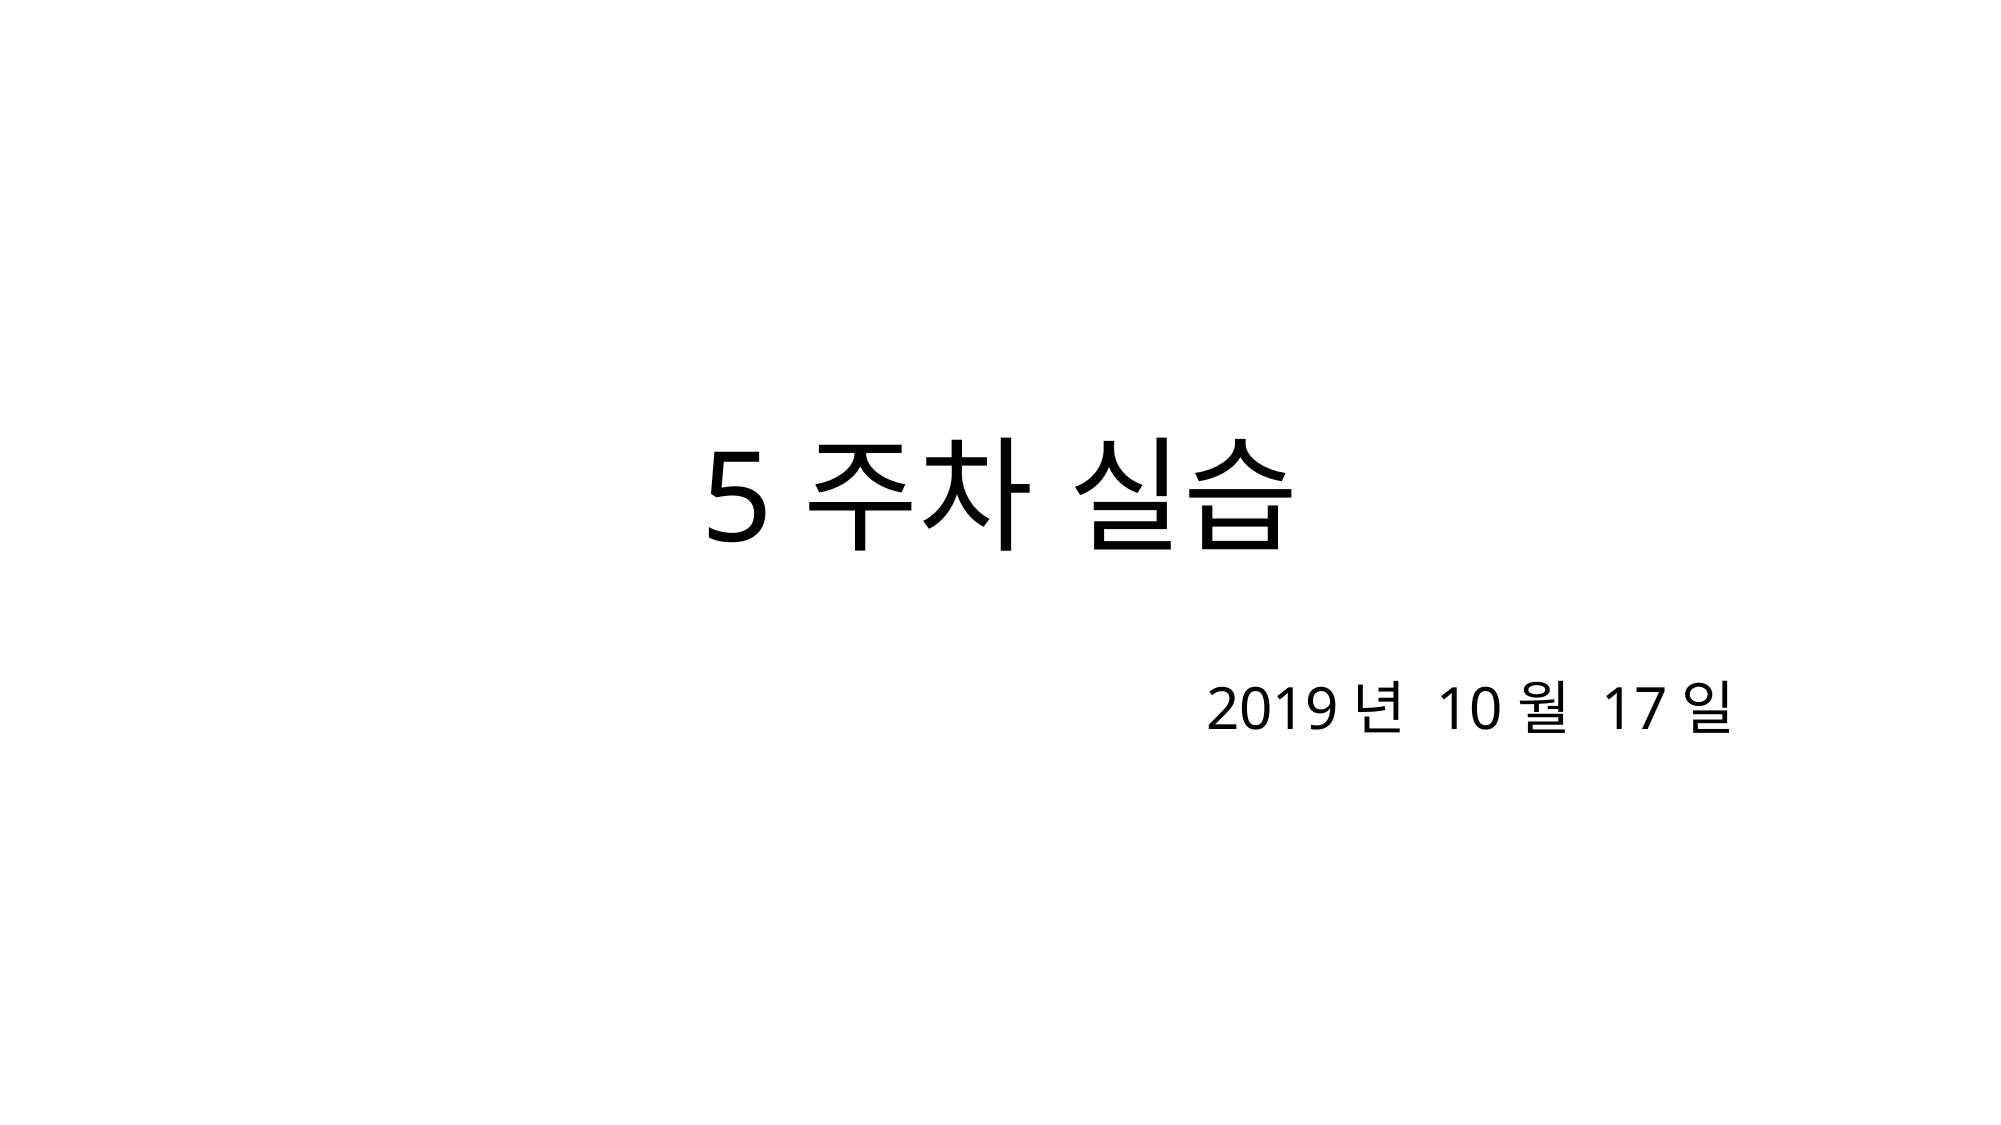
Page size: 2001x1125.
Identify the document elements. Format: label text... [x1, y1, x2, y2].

title 5주차 실습 [249, 184, 1750, 576]
subtitle 2019년 10월 17일 [249, 590, 1750, 863]
